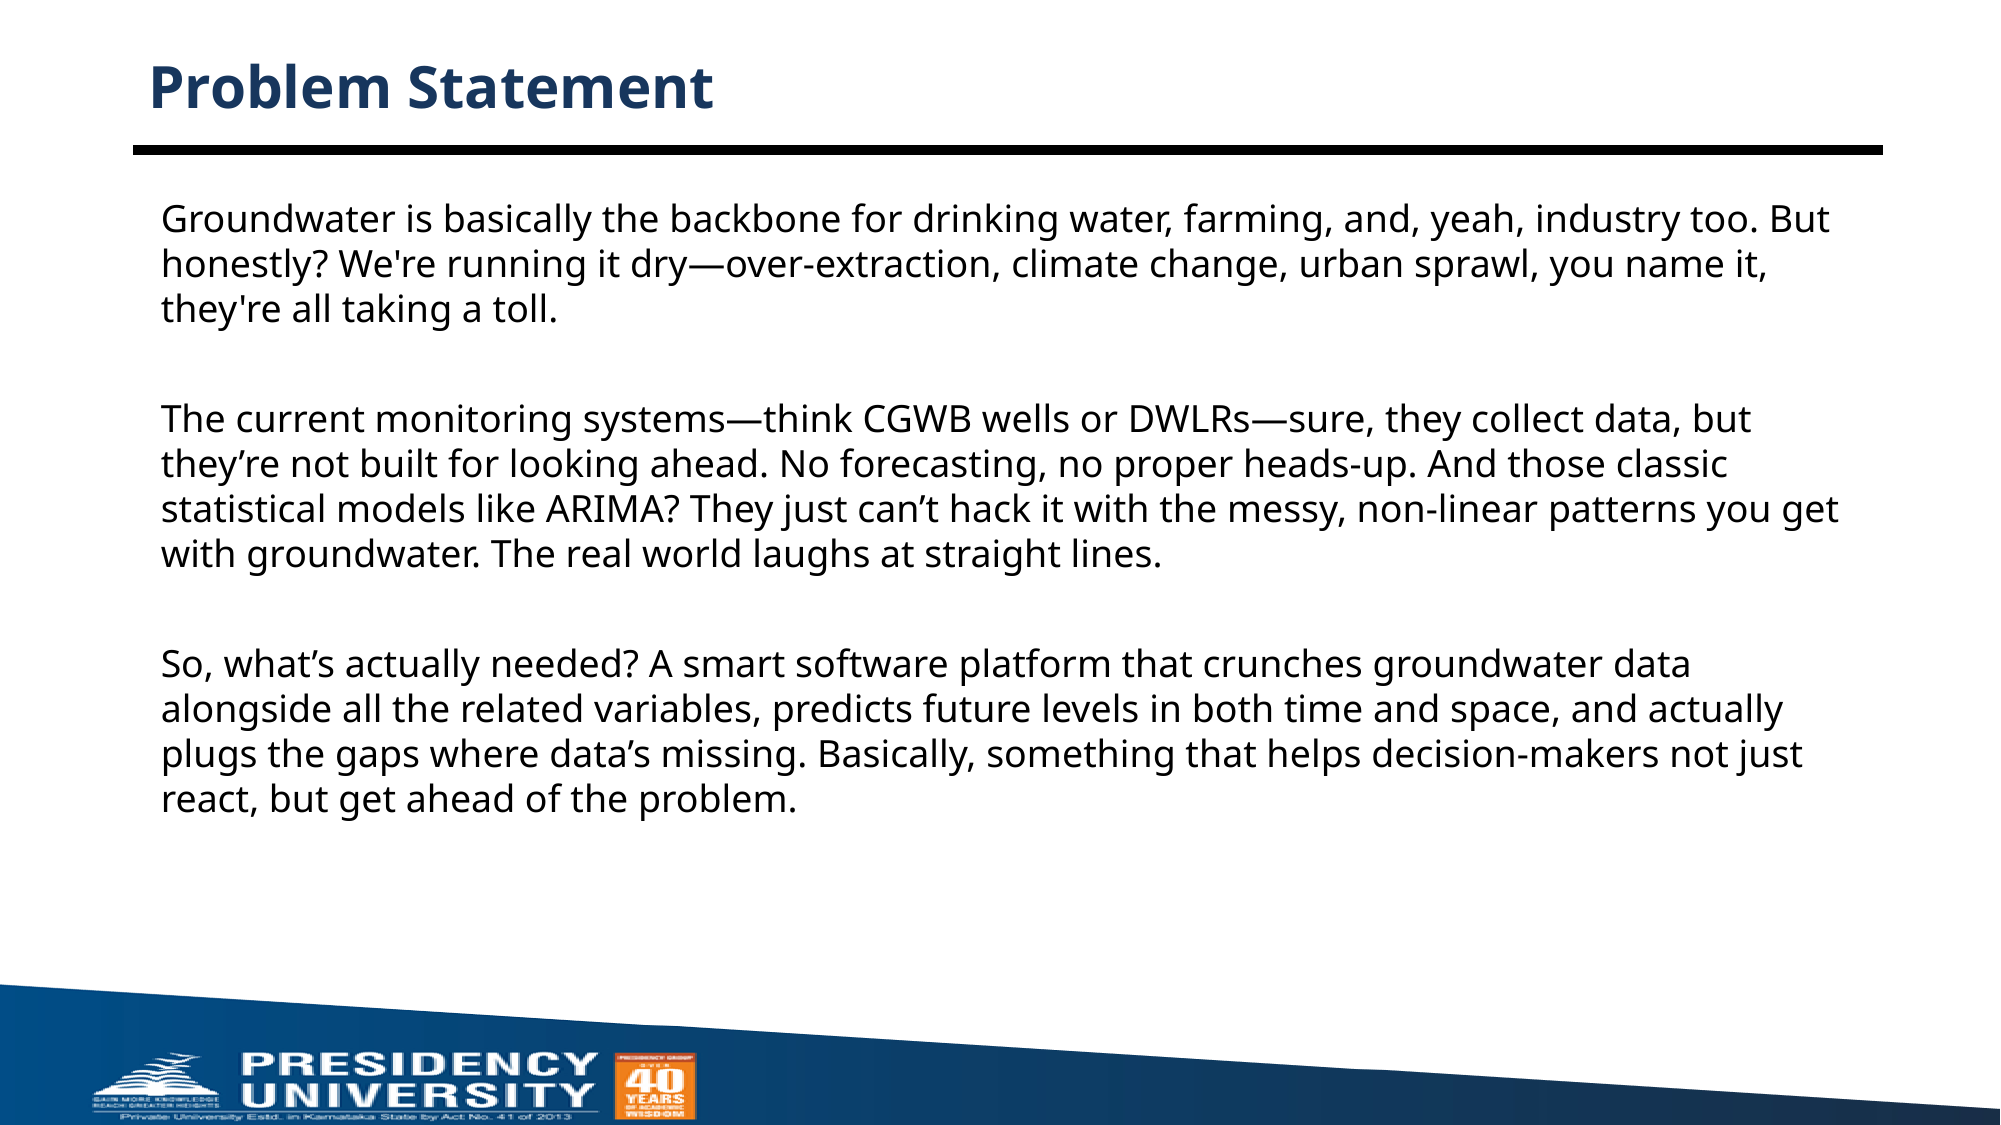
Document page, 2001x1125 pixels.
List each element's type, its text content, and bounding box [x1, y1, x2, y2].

picture [0, 982, 2000, 1125]
title Problem Statement [133, 45, 1884, 125]
list Groundwater is basically the backbone for drinking water, farming, and, yeah, industry too. But honestly? We're running it dry—over-extraction, climate change, urban sprawl, you name it, they're all taking a toll. The current monitoring systems—think CGWB wells or DWLRs—sure, they collect data, but they’re not built for looking ahead. No forecasting, no proper heads-up. And those classic statistical models like ARIMA? They just can’t hack it with the messy, non-linear patterns you get with groundwater. The real world laughs at straight lines. So, what’s actually needed? A smart software platform that crunches groundwater data alongside all the related variables, predicts future levels in both time and space, and actually plugs the gaps where data’s missing. Basically, something that helps decision-makers not just react, but get ahead of the problem. [133, 187, 1884, 1000]
